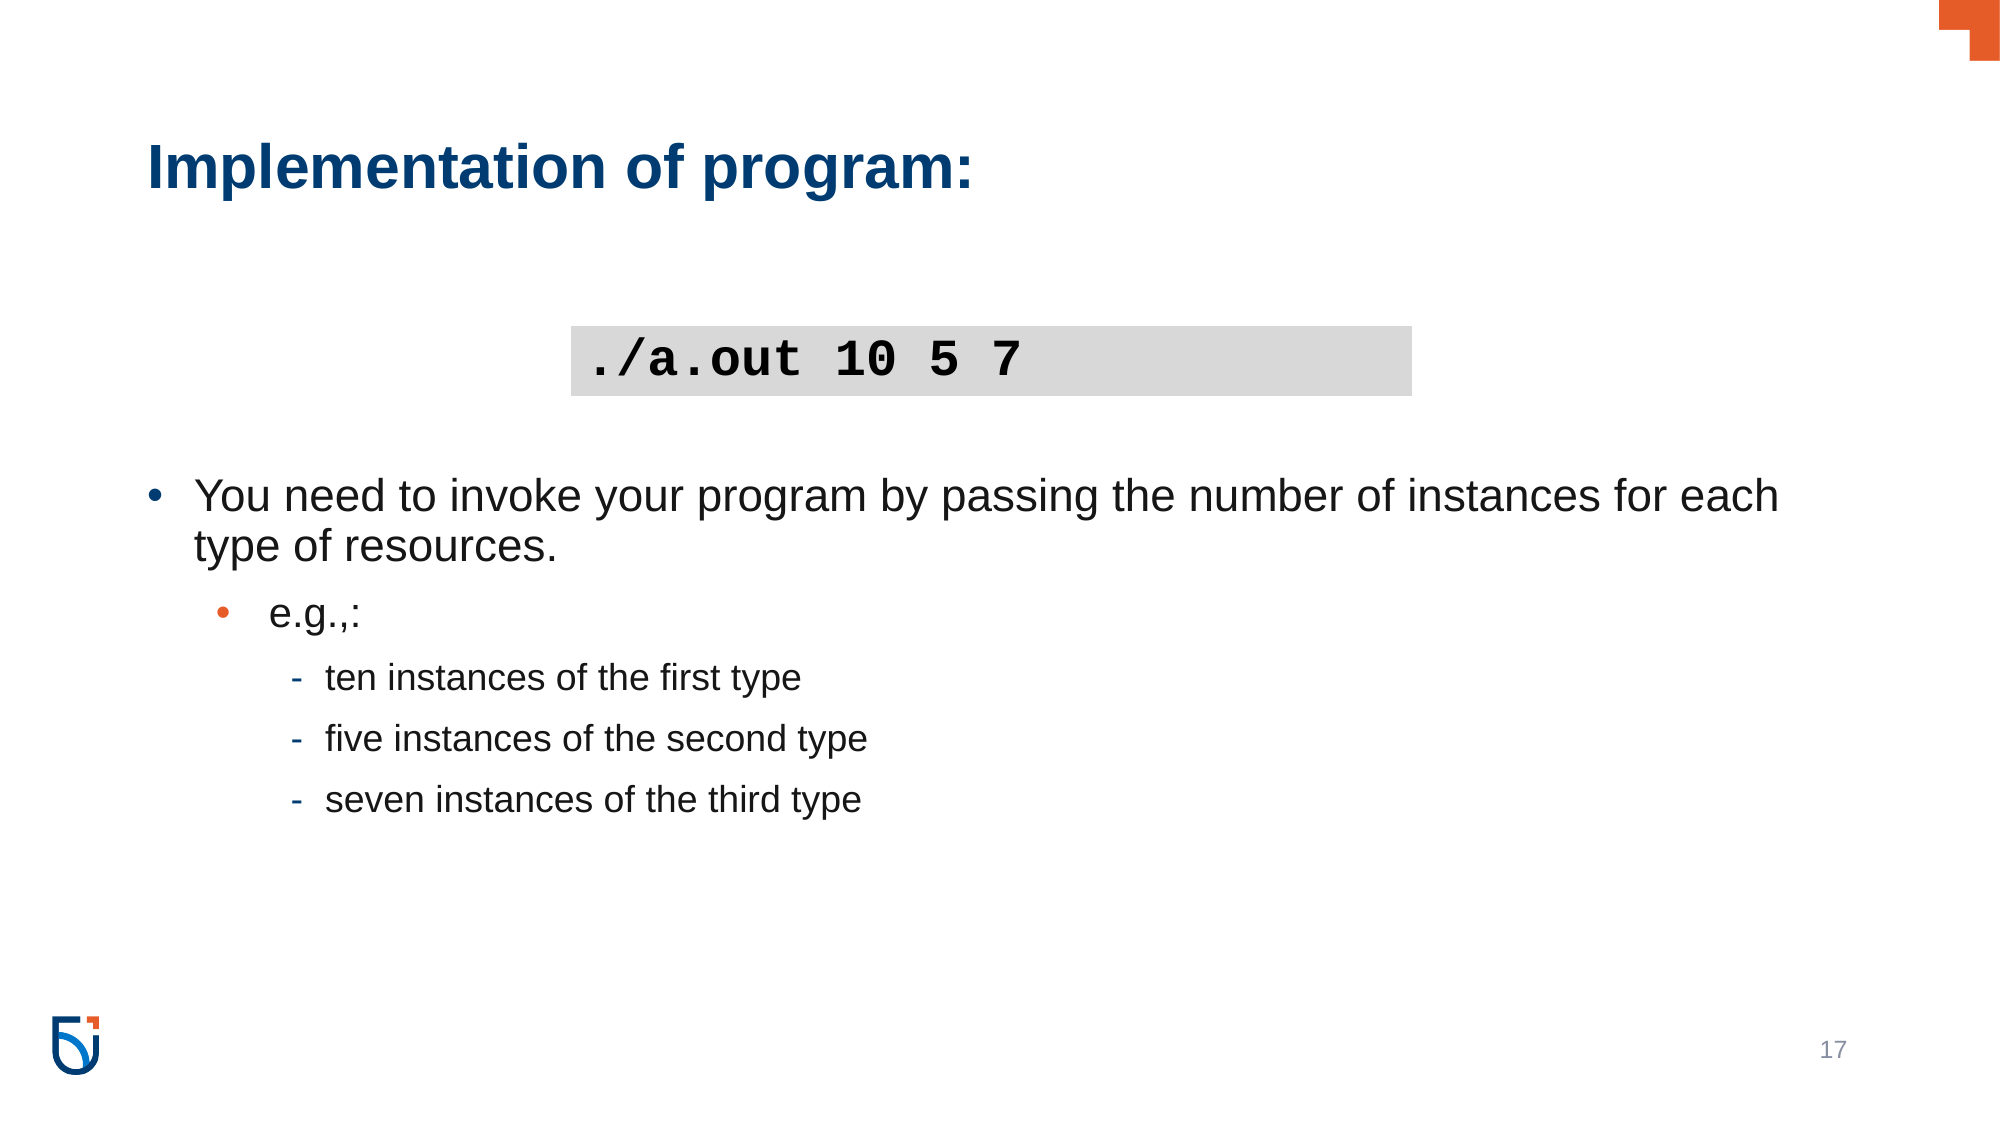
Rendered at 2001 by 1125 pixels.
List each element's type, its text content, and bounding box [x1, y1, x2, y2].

picture [1939, 0, 2000, 61]
title Implementation of program: [132, 59, 1863, 278]
slide_number 17 [1412, 1019, 1863, 1079]
list You need to invoke your program by passing the number of instances for each type of resources. e.g.,: ten instances of the first type five instances of the second type seven instances of the third type [132, 464, 1863, 874]
table_header ./a.out 10 5 7 [571, 326, 1412, 396]
picture [52, 1016, 99, 1075]
